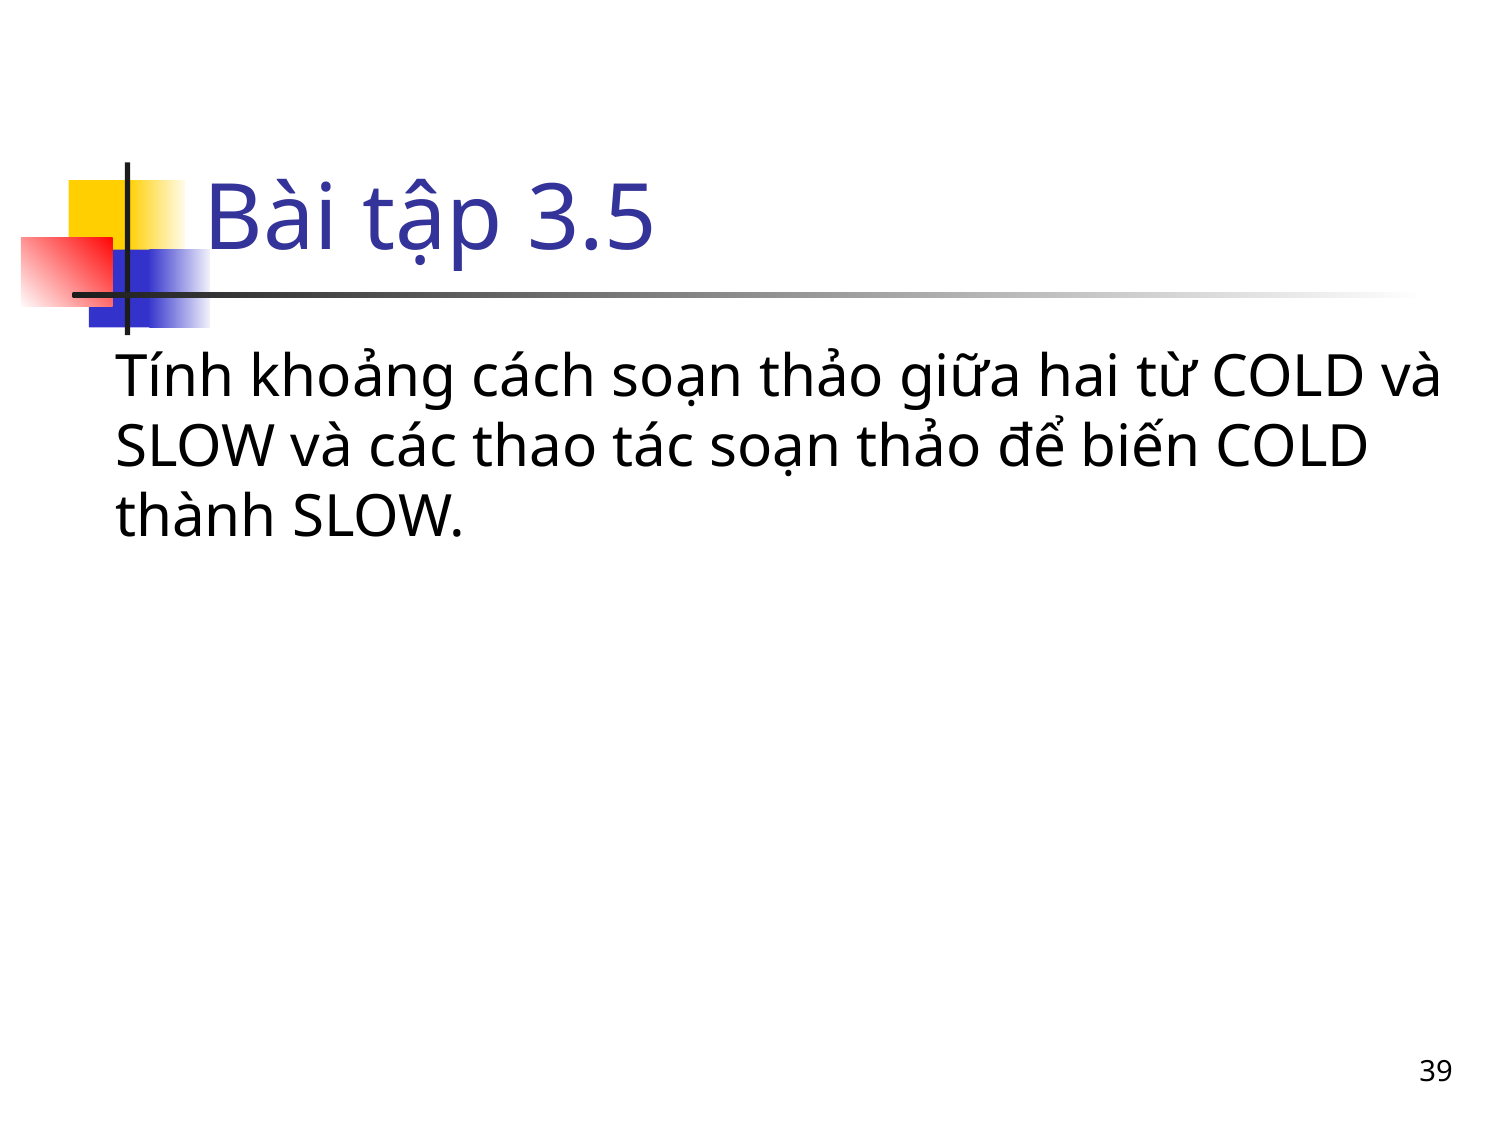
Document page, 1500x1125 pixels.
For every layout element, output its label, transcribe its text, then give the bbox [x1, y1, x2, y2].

list Tính khoảng cách soạn thảo giữa hai từ COLD và SLOW và các thao tác soạn thảo để biến COLD thành SLOW. [100, 331, 1469, 1006]
title Bài tập 3.5 [188, 35, 1468, 275]
slide_number 39 [1155, 1024, 1468, 1100]
